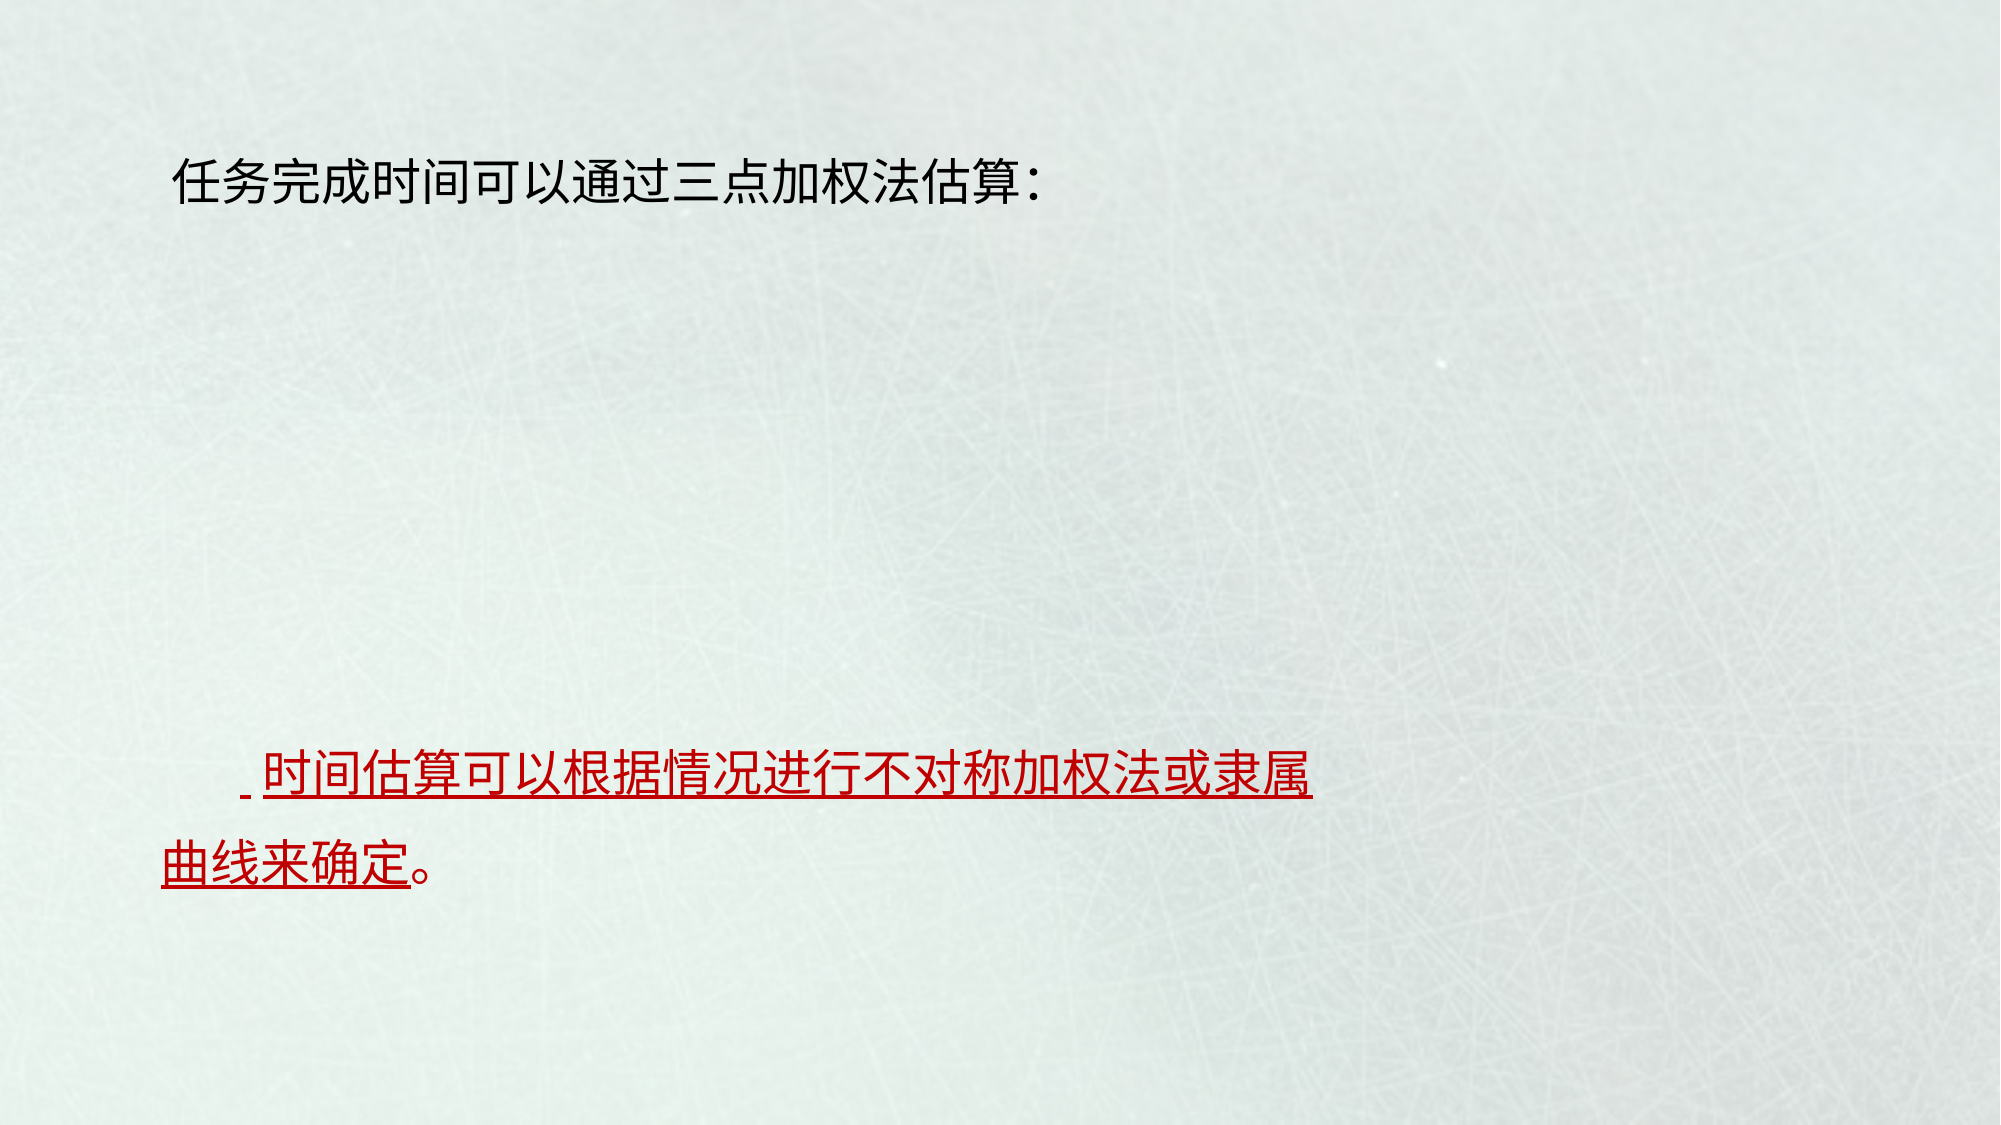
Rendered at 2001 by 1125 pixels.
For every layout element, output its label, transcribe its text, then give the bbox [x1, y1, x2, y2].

text_box 时间估算可以根据情况进行不对称加权法或隶属曲线来确定。 [145, 703, 1374, 905]
